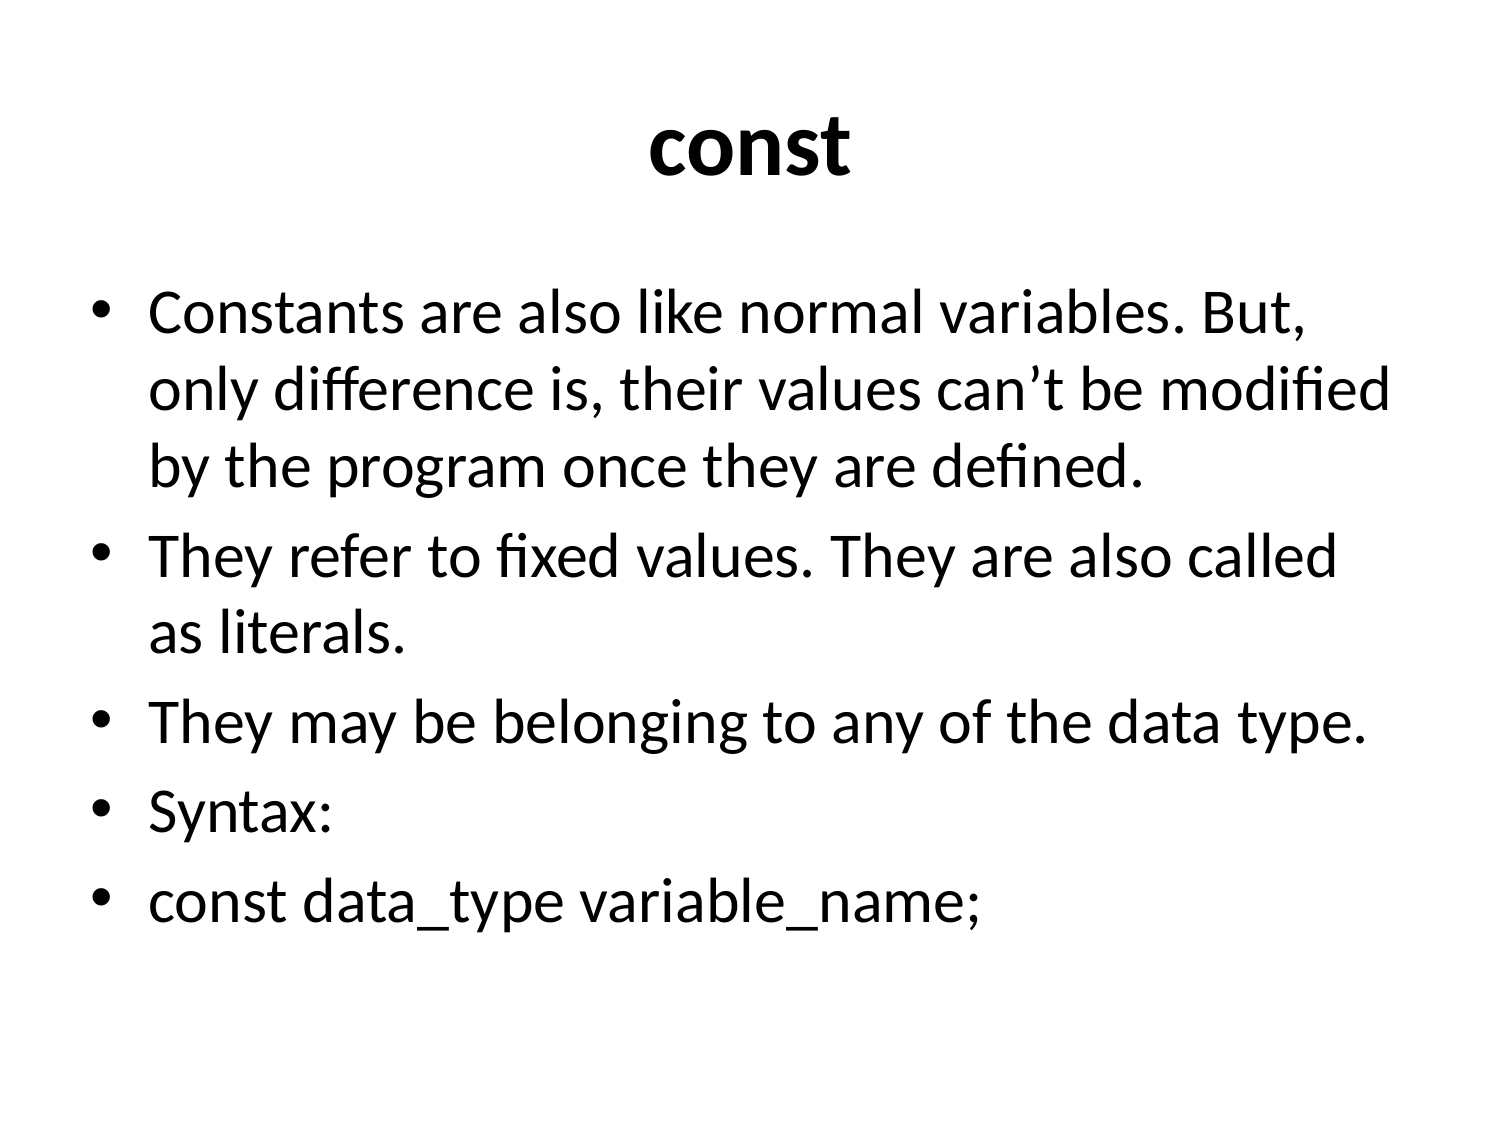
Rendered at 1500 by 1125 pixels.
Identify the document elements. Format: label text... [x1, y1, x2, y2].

list Constants are also like normal variables. But, only difference is, their values can’t be modified by the program once they are defined. They refer to fixed values. They are also called as literals. They may be belonging to any of the data type. Syntax: const data_type variable_name; [75, 262, 1425, 1005]
title const [75, 45, 1425, 233]
